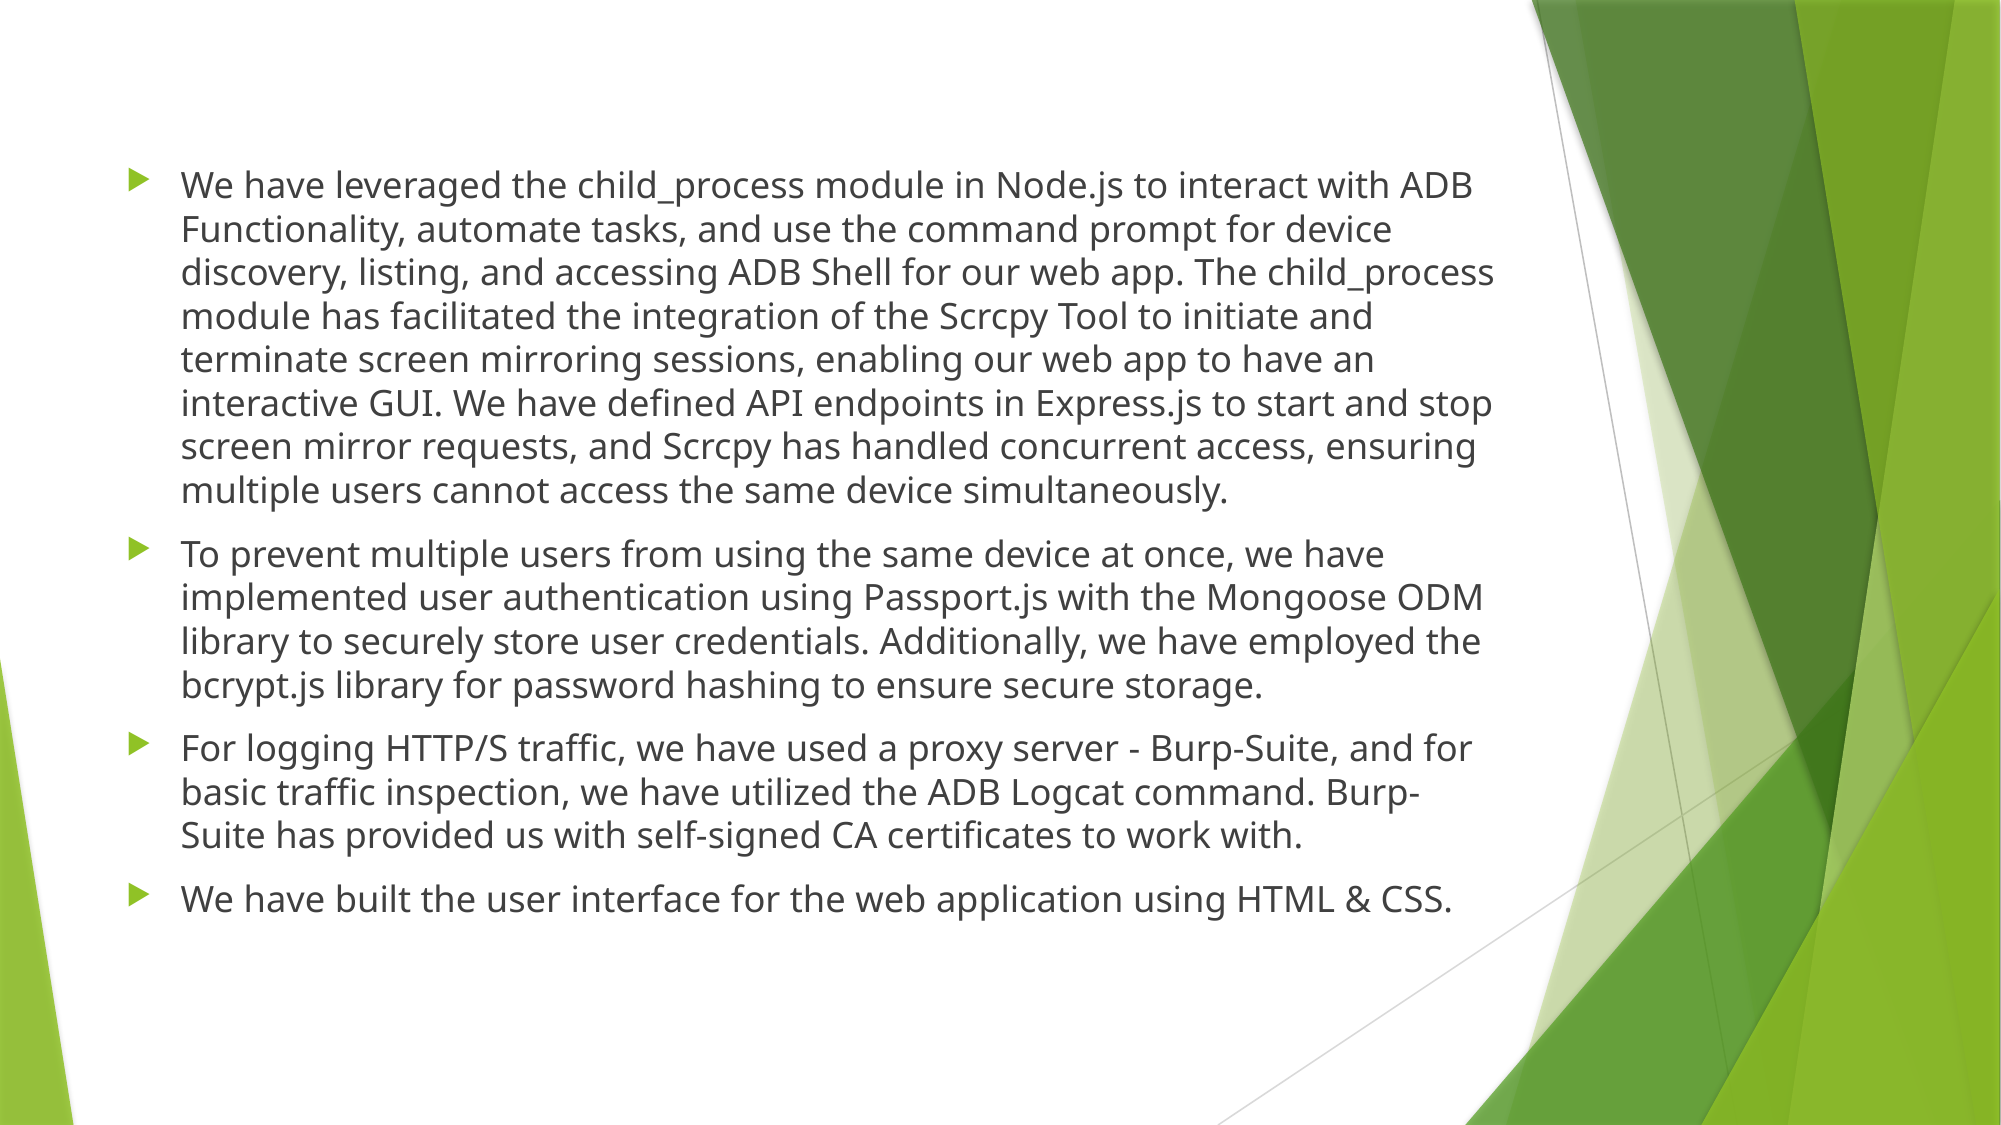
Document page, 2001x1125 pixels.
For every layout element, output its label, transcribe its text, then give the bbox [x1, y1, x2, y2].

list We have leveraged the child_process module in Node.js to interact with ADB Functionality, automate tasks, and use the command prompt for device discovery, listing, and accessing ADB Shell for our web app. The child_process module has facilitated the integration of the Scrcpy Tool to initiate and terminate screen mirroring sessions, enabling our web app to have an interactive GUI. We have defined API endpoints in Express.js to start and stop screen mirror requests, and Scrcpy has handled concurrent access, ensuring multiple users cannot access the same device simultaneously. To prevent multiple users from using the same device at once, we have implemented user authentication using Passport.js with the Mongoose ODM library to securely store user credentials. Additionally, we have employed the bcrypt.js library for password hashing to ensure secure storage. For logging HTTP/S traffic, we have used a proxy server - Burp-Suite, and for basic traffic inspection, we have utilized the ADB Logcat command. Burp-Suite has provided us with self-signed CA certificates to work with. We have built the user interface for the web application using HTML & CSS. [111, 154, 1522, 992]
